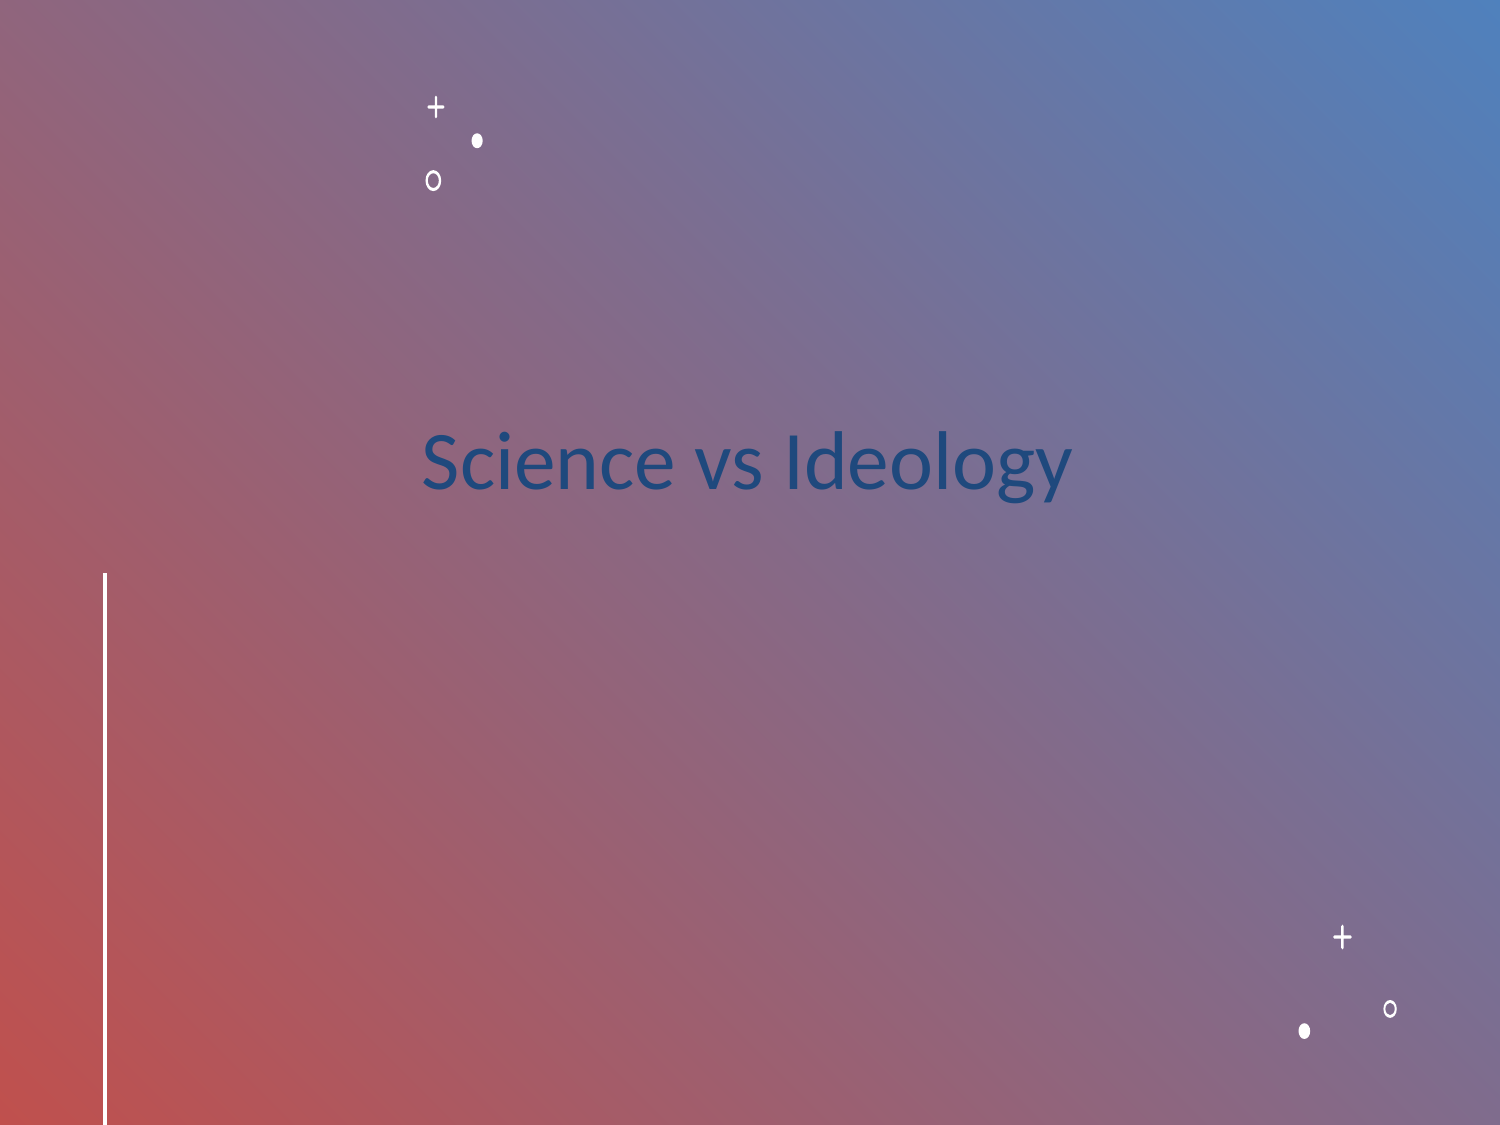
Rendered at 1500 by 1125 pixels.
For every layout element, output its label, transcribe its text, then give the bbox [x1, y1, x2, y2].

text_box [425, 170, 442, 192]
text_box [1298, 1023, 1311, 1039]
text_box [1333, 924, 1352, 950]
title Science vs Ideology [137, 95, 1359, 779]
text_box [1383, 1000, 1397, 1018]
text_box [471, 133, 483, 149]
text_box [427, 95, 445, 119]
text_box [0, 0, 1500, 1125]
